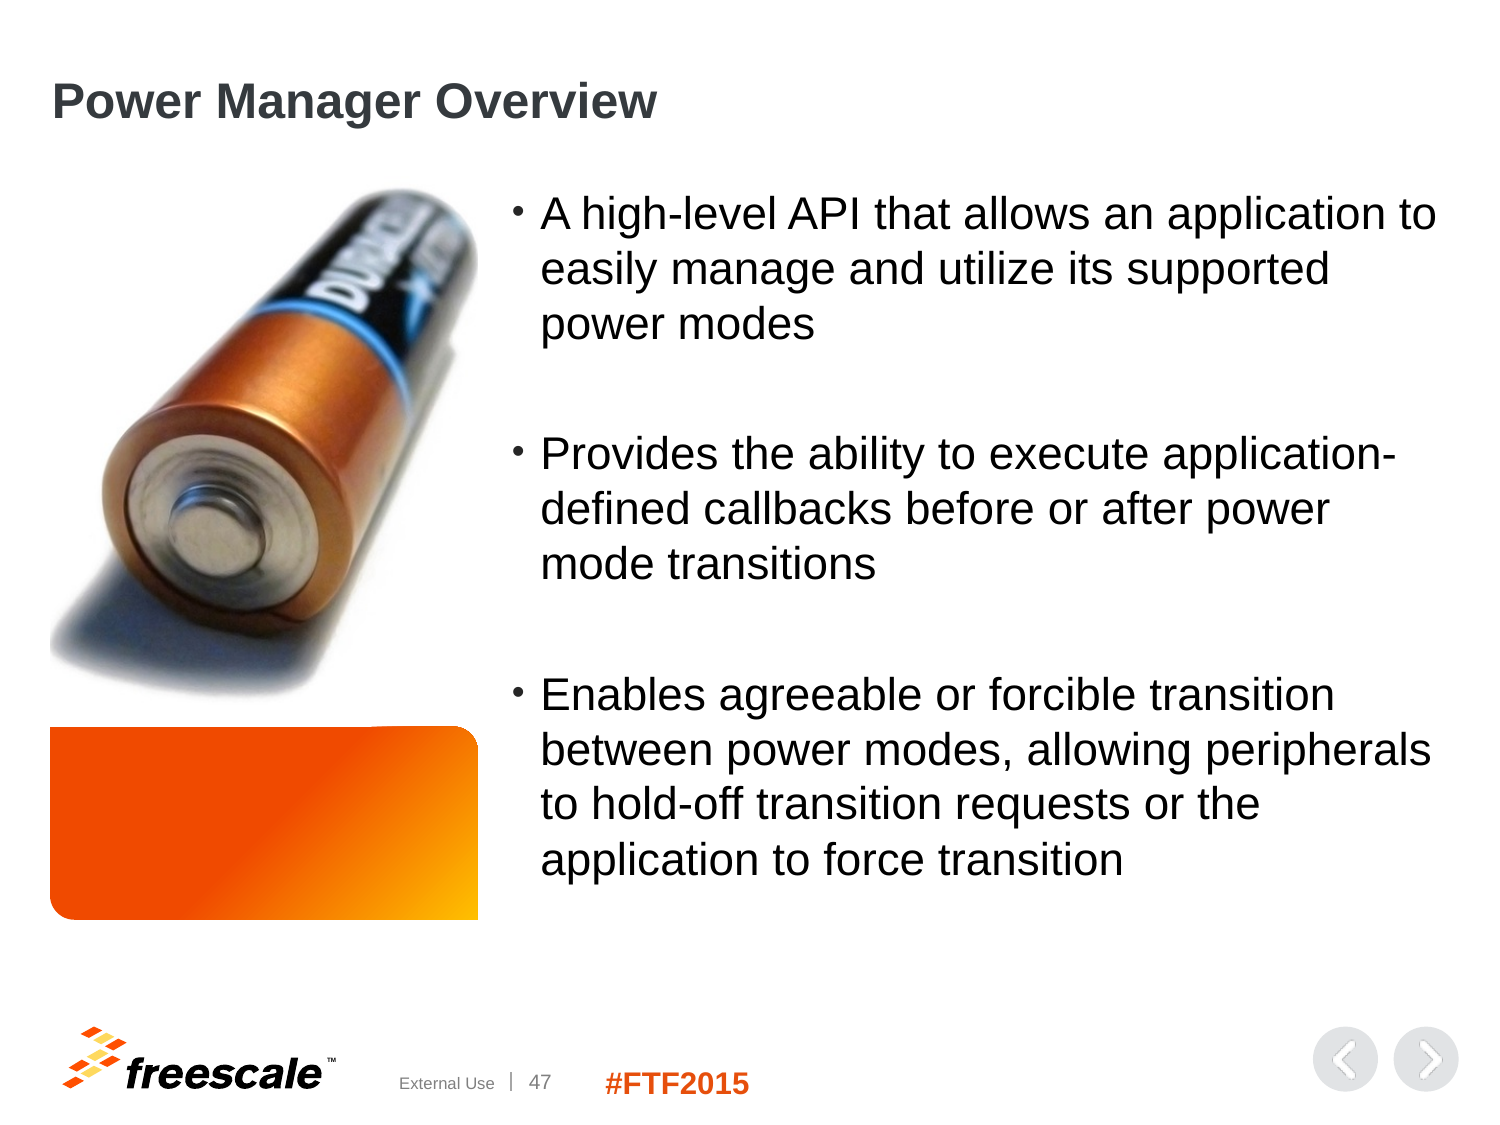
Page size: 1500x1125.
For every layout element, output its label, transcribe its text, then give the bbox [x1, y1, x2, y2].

title Power Manager Overview [36, 45, 1472, 153]
picture [49, 176, 478, 712]
picture [1316, 1032, 1376, 1088]
text_box [277, 780, 428, 931]
picture [1400, 1032, 1459, 1088]
list A high-level API that allows an application to easily manage and utilize its supported power modes Provides the ability to execute application-defined callbacks before or after power mode transitions Enables agreeable or forcible transition between power modes, allowing peripherals to hold-off transition requests or the application to force transition [496, 176, 1472, 920]
